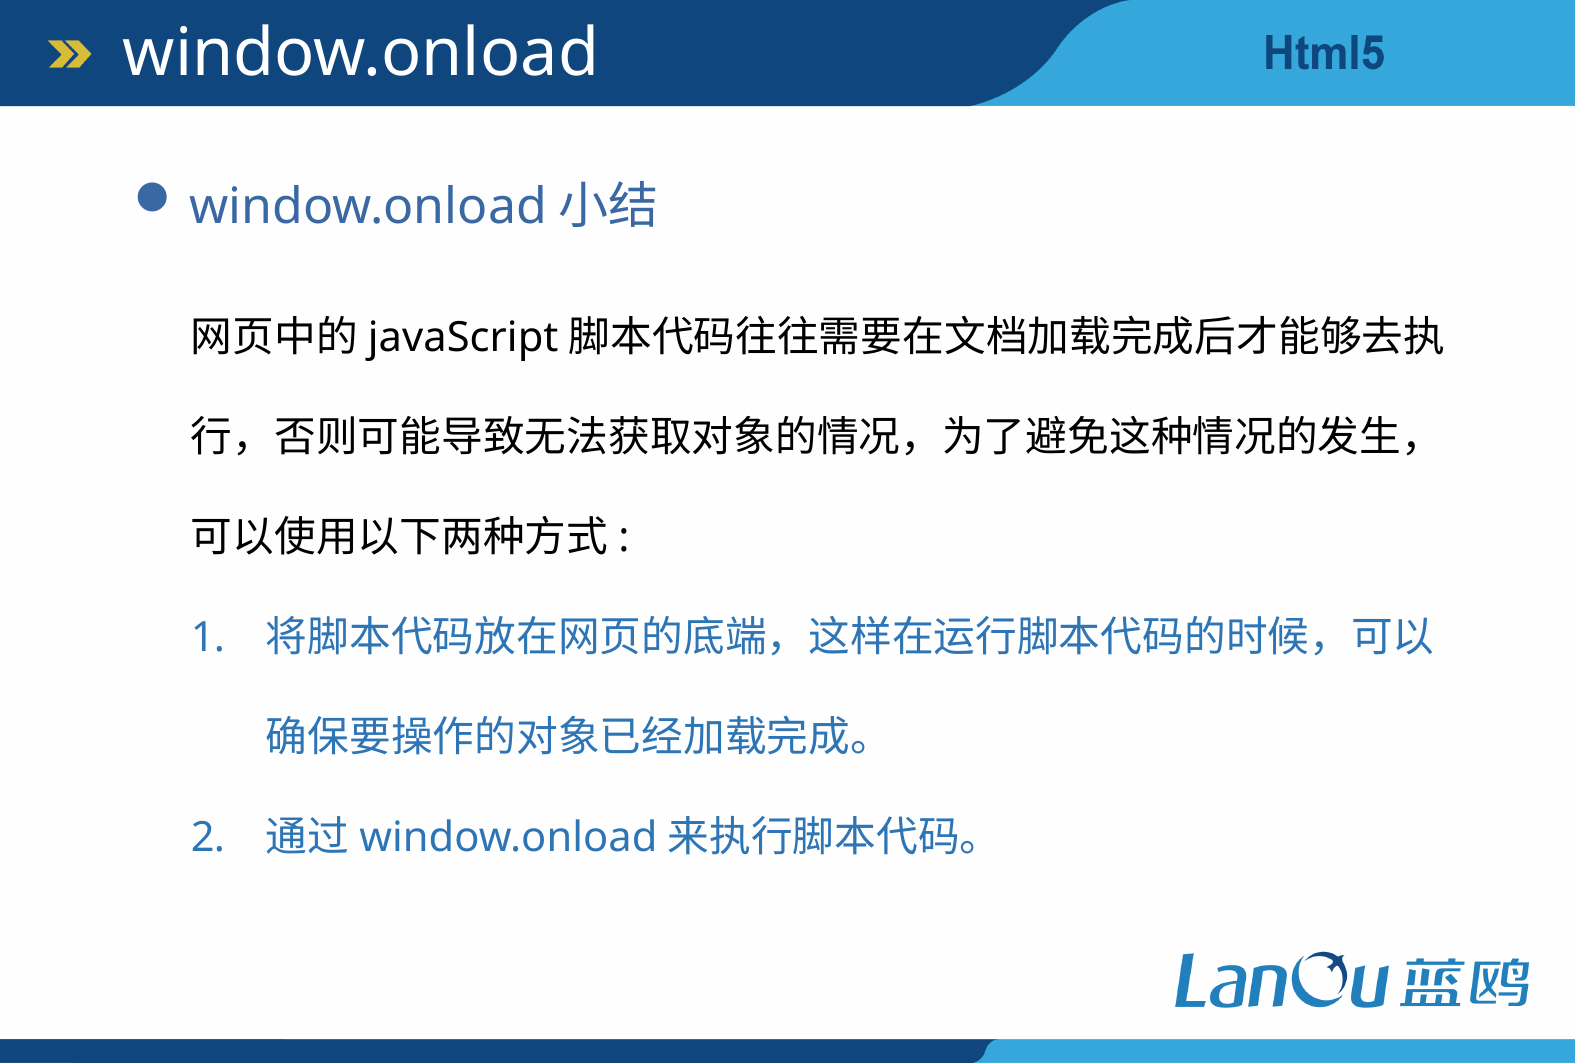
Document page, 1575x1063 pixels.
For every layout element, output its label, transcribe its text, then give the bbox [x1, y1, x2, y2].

text_box window.onload小结 [125, 166, 667, 242]
text_box 网页中的javaScript脚本代码往往需要在文档加载完成后才能够去执行，否则可能导致无法获取对象的情况，为了避免这种情况的发生，可以使用以下两种方式: 将脚本代码放在网页的底端，这样在运行脚本代码的时候，可以确保要操作的对象已经加载完成。 通过window.onload来执行脚本代码。 [183, 252, 1455, 868]
picture [0, 0, 1575, 1063]
text_box window.onload [115, 1, 608, 97]
